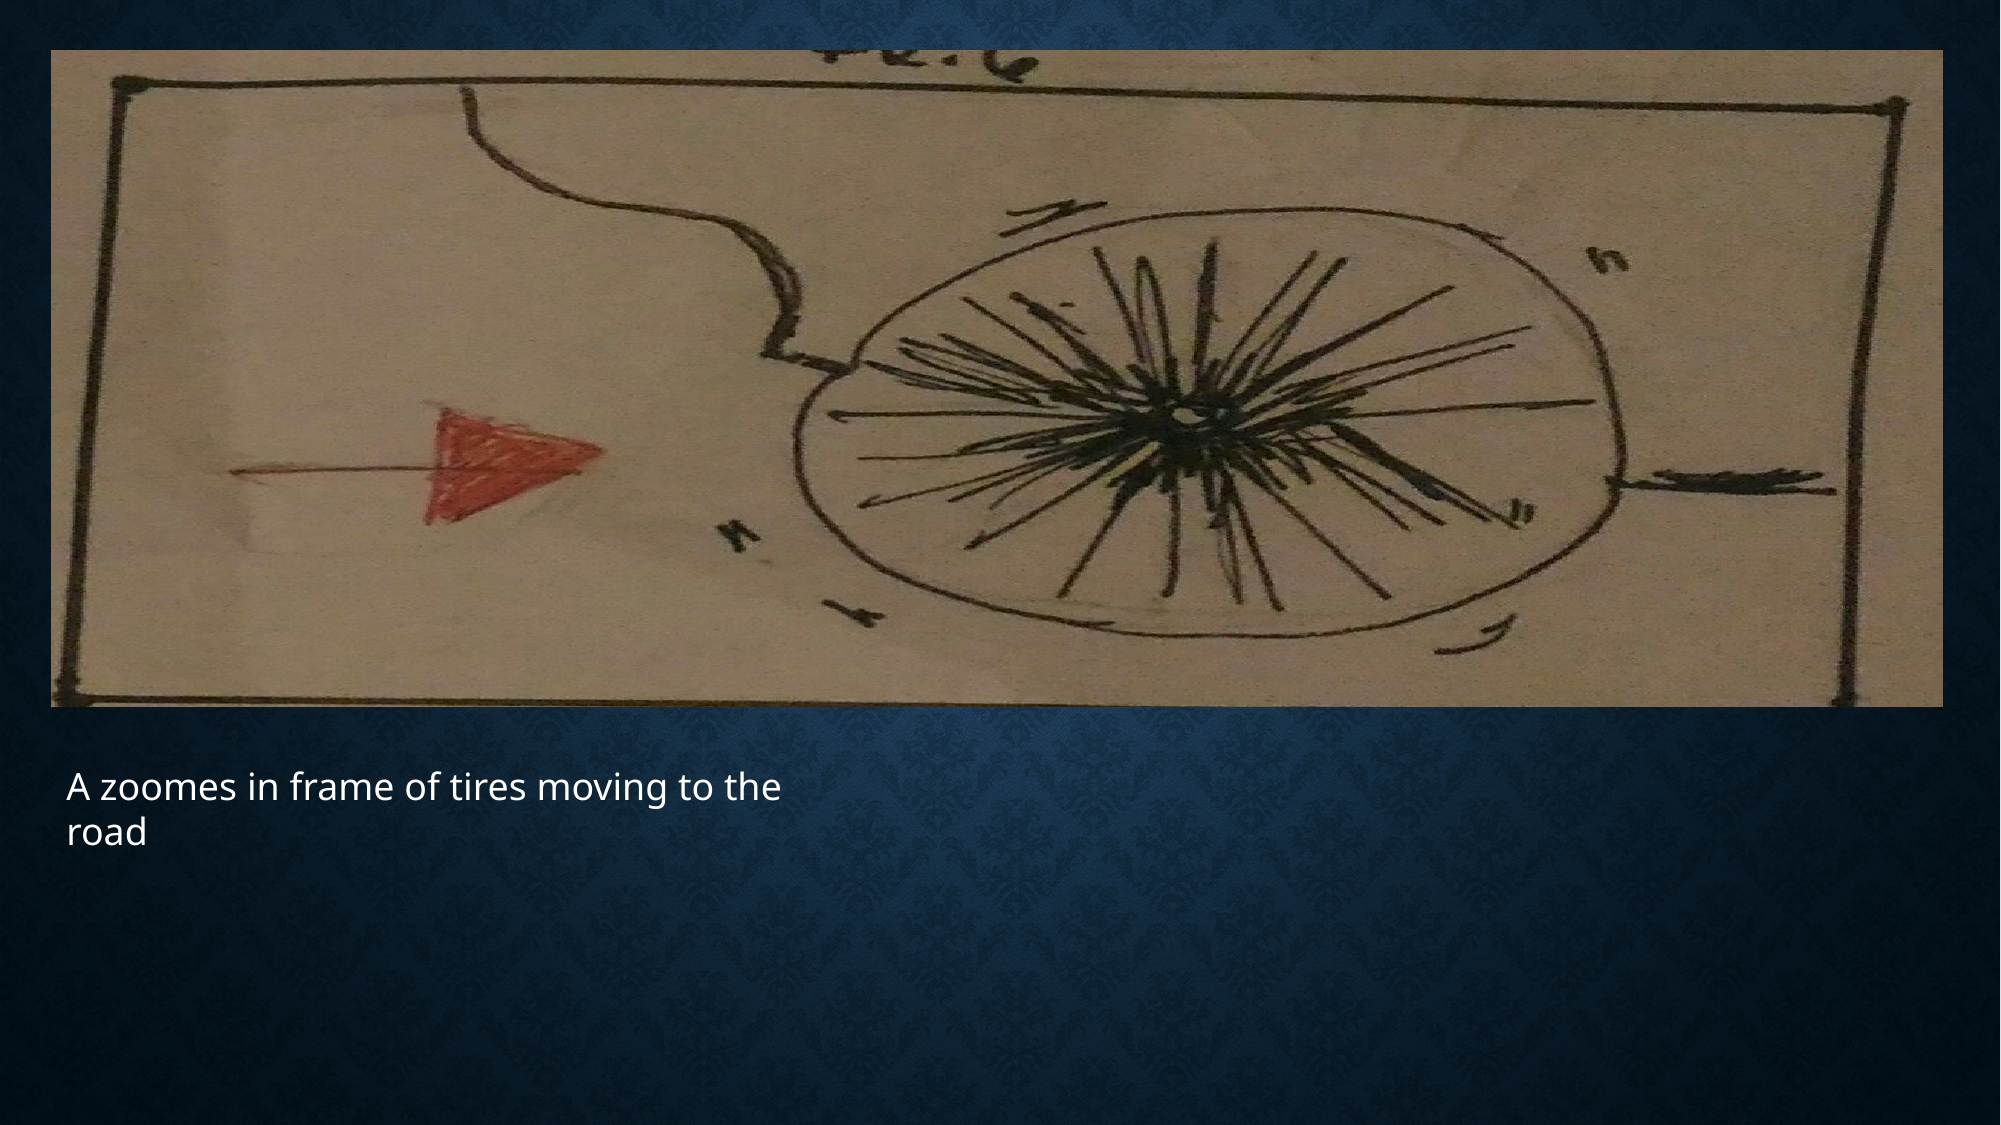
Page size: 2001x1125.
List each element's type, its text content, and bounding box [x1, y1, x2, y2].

text_box A zoomes in frame of tires moving to the road [51, 755, 886, 861]
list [50, 50, 1944, 708]
